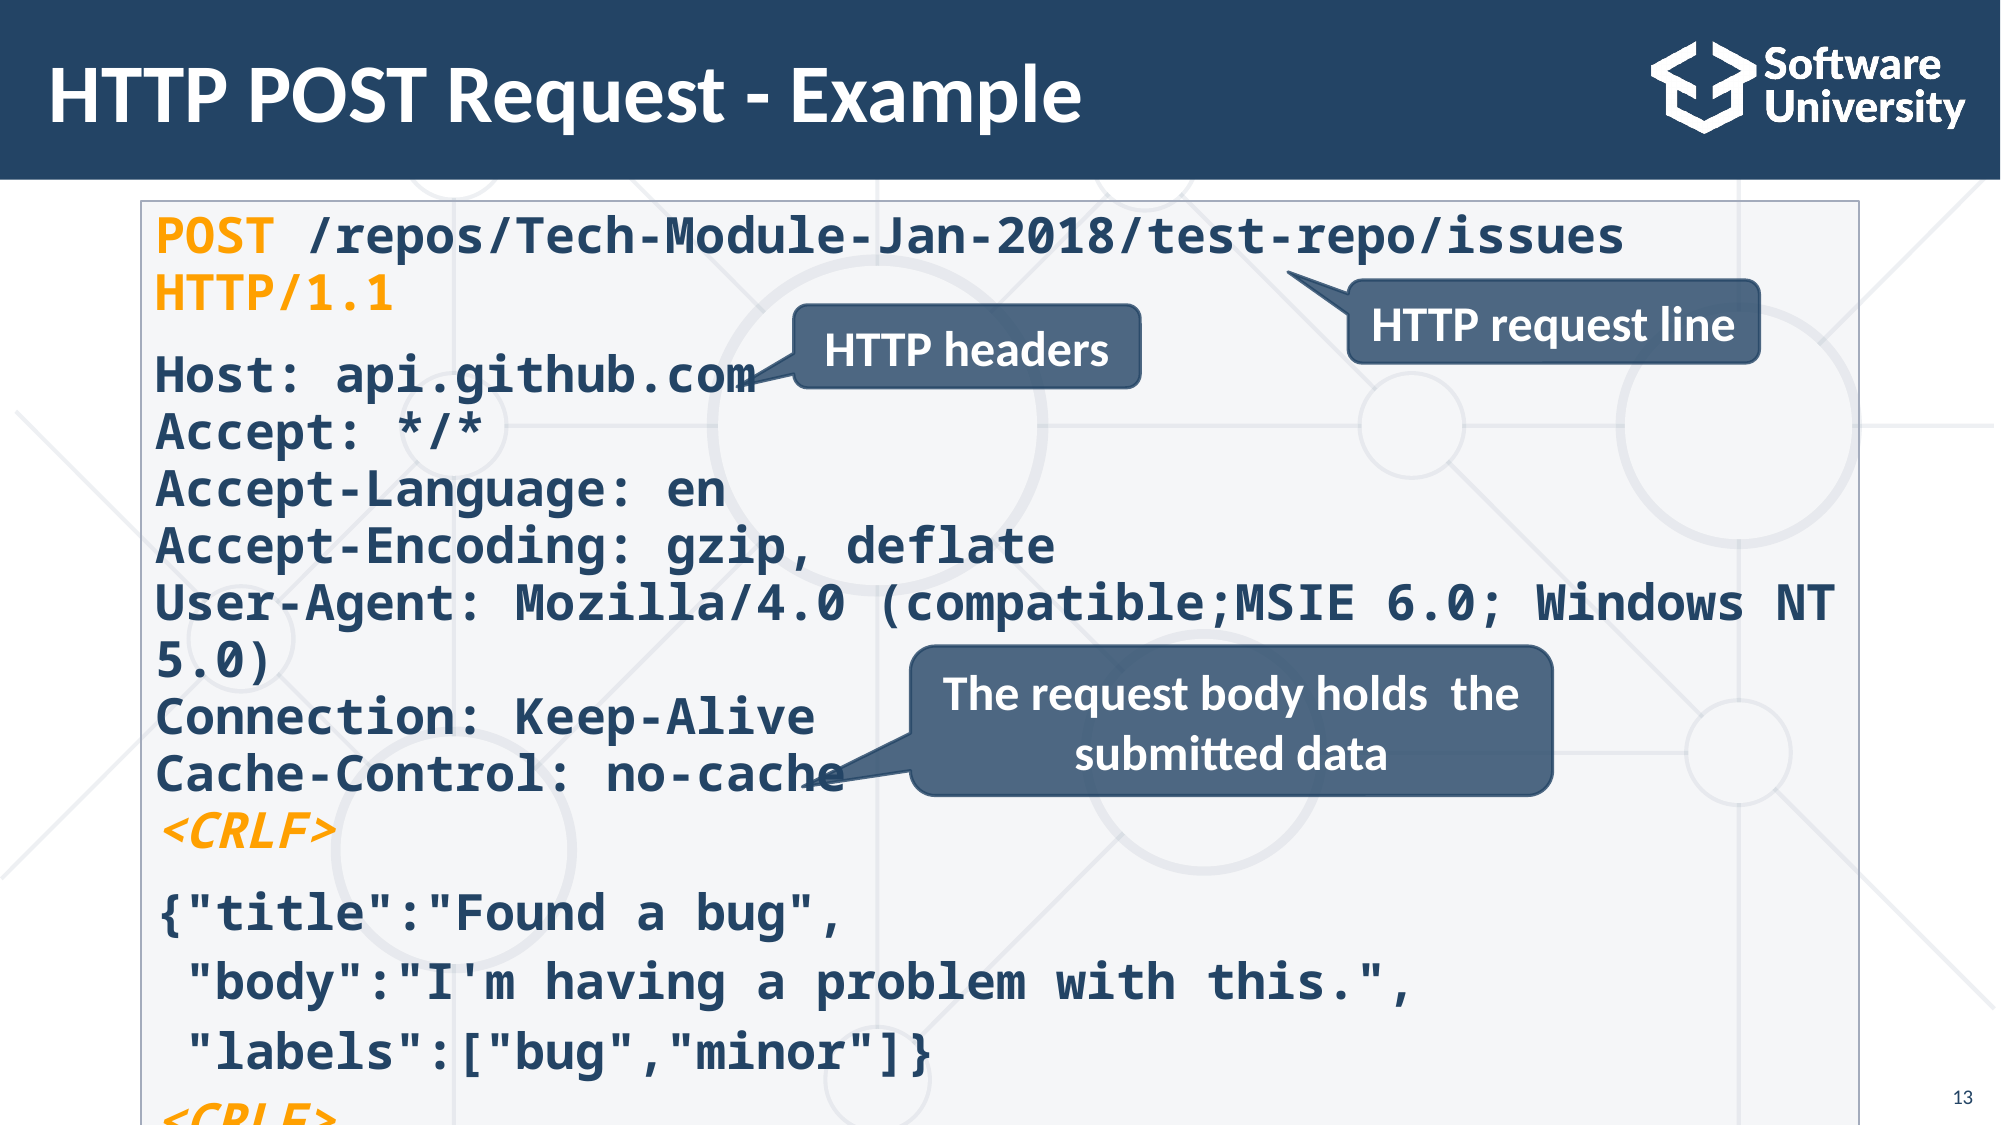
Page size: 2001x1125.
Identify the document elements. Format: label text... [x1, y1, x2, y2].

text_box The request body holds the submitted data [800, 643, 1555, 798]
title HTTP POST Request - Example [31, 16, 1625, 162]
slide_number 13 [1927, 1067, 1989, 1117]
text_box HTTP headers [734, 302, 1143, 390]
text_box HTTP request line [1286, 269, 1762, 366]
text_box POST /repos/Tech-Module-Jan-2018/test-repo/issues HTTP/1.1 Host: api.github.com Accept: */* Accept-Language: en Accept-Encoding: gzip, deflate User-Agent: Mozilla/4.0 (compatible;MSIE 6.0; Windows NT 5.0) Connection: Keep-Alive Cache-Control: no-cache <CRLF> {"title":"Found a bug", "body":"I'm having a problem with this.", "labels":["bug","minor"]} <CRLF> [141, 200, 1859, 1125]
picture [1651, 41, 1966, 134]
